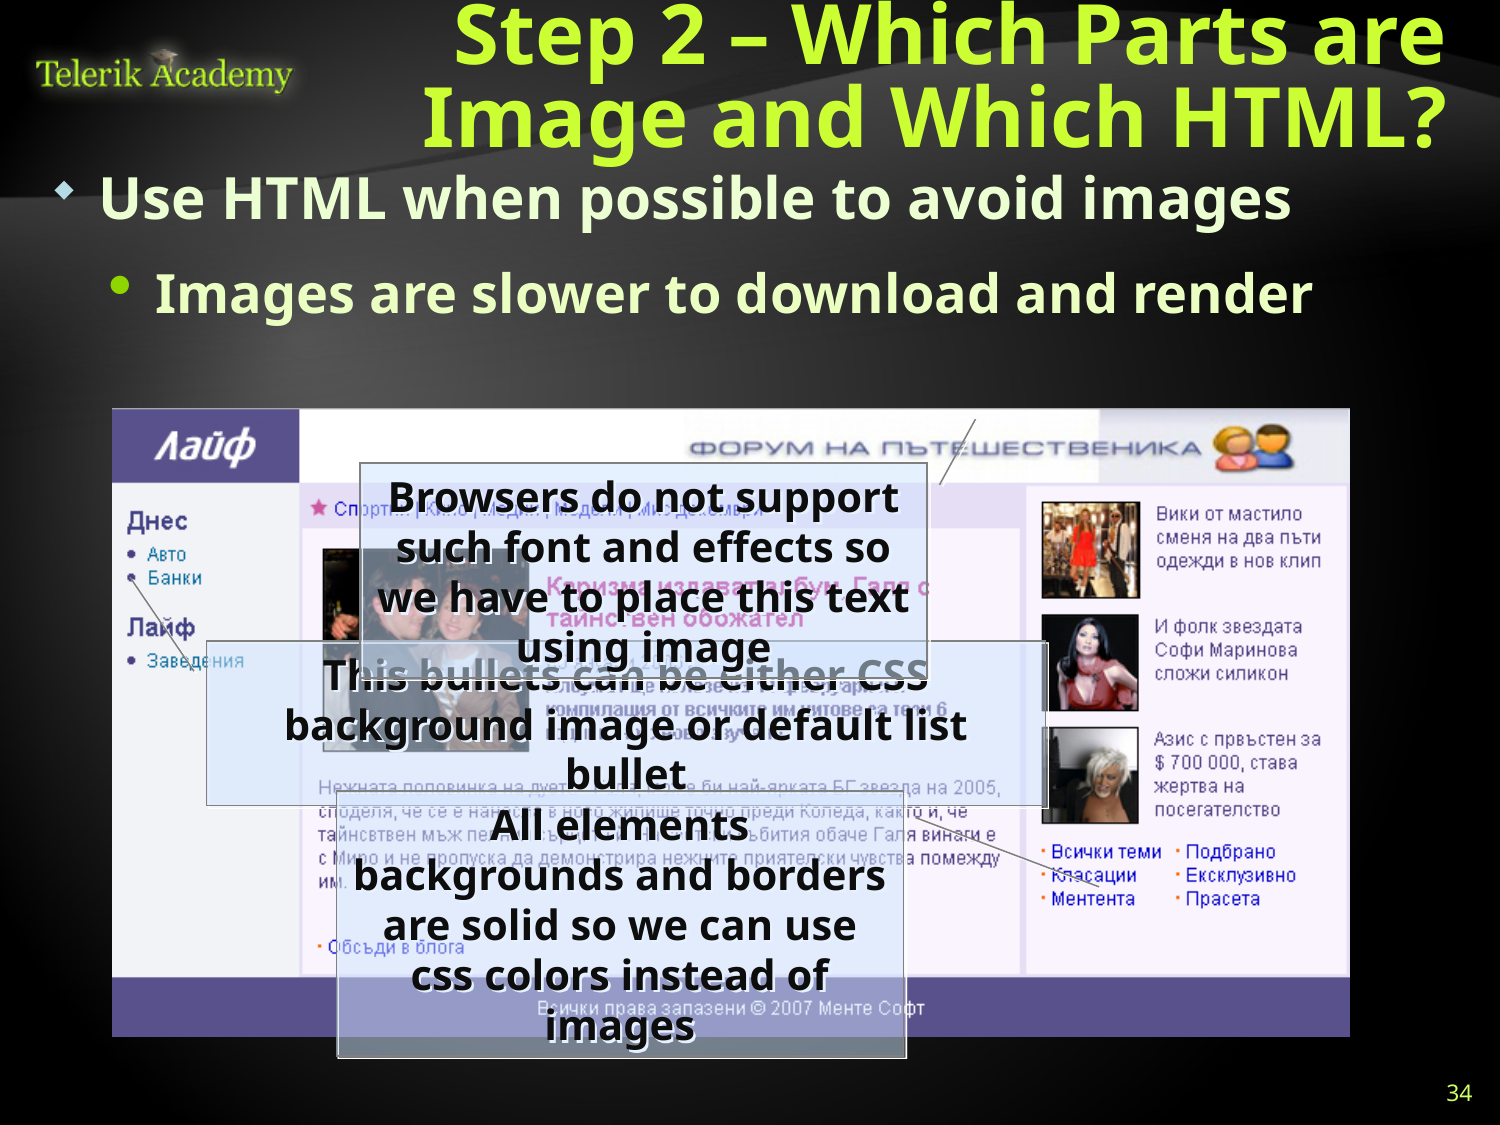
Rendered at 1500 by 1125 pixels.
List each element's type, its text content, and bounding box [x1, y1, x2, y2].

text_box All elements backgrounds and borders are solid so we can use css colors instead of images [336, 1047, 904, 1056]
slide_number 34 [1412, 1074, 1488, 1113]
title Step 2 – Which Parts are Image and Which HTML? [300, 12, 1463, 149]
list Use HTML when possible to avoid images Images are slower to download and render [37, 149, 1463, 1100]
picture [0, 0, 1500, 1125]
